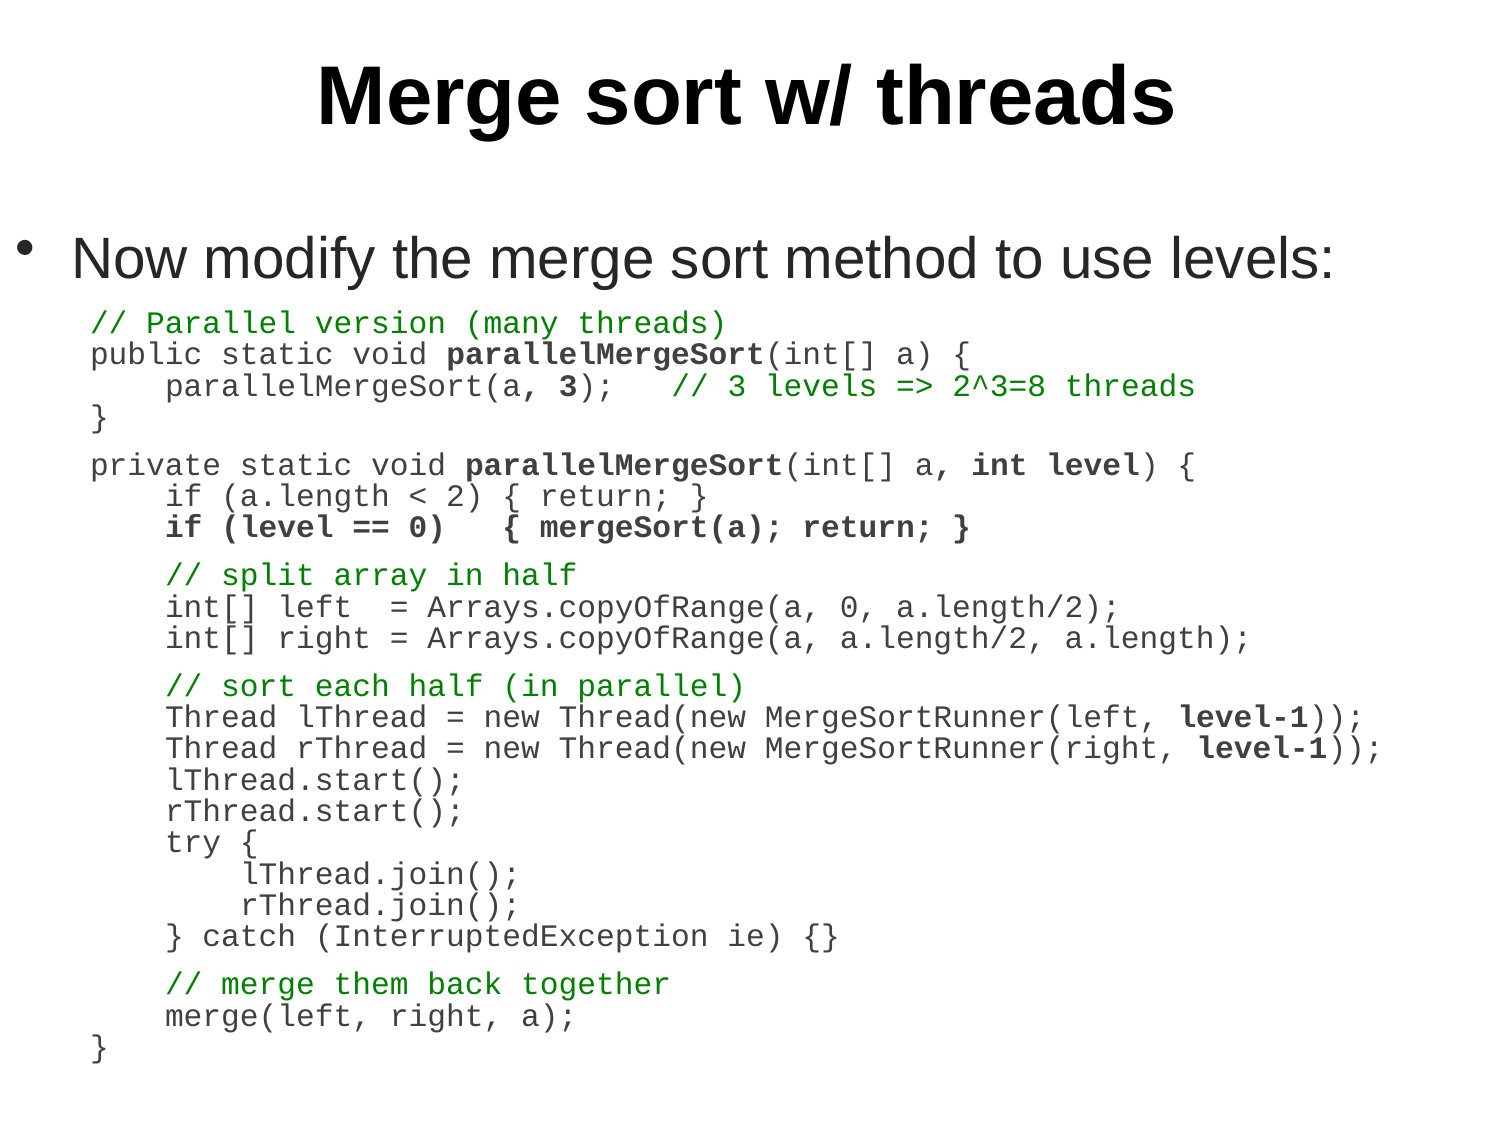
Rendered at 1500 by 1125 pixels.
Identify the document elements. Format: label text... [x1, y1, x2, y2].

title Merge sort w/ threads [28, 16, 1466, 166]
list Now modify the merge sort method to use levels: // Parallel version (many threads) public static void parallelMergeSort(int[] a) { parallelMergeSort(a, 3); // 3 levels => 2^3=8 threads } private static void parallelMergeSort(int[] a, int level) { if (a.length < 2) { return; } if (level == 0) { mergeSort(a); return; } // split array in half int[] left = Arrays.copyOfRange(a, 0, a.length/2); int[] right = Arrays.copyOfRange(a, a.length/2, a.length); // sort each half (in parallel) Thread lThread = new Thread(new MergeSortRunner(left, level-1)); Thread rThread = new Thread(new MergeSortRunner(right, level-1)); lThread.start(); rThread.start(); try { lThread.join(); rThread.join(); } catch (InterruptedException ie) {} // merge them back together merge(left, right, a); } [0, 212, 1500, 1125]
